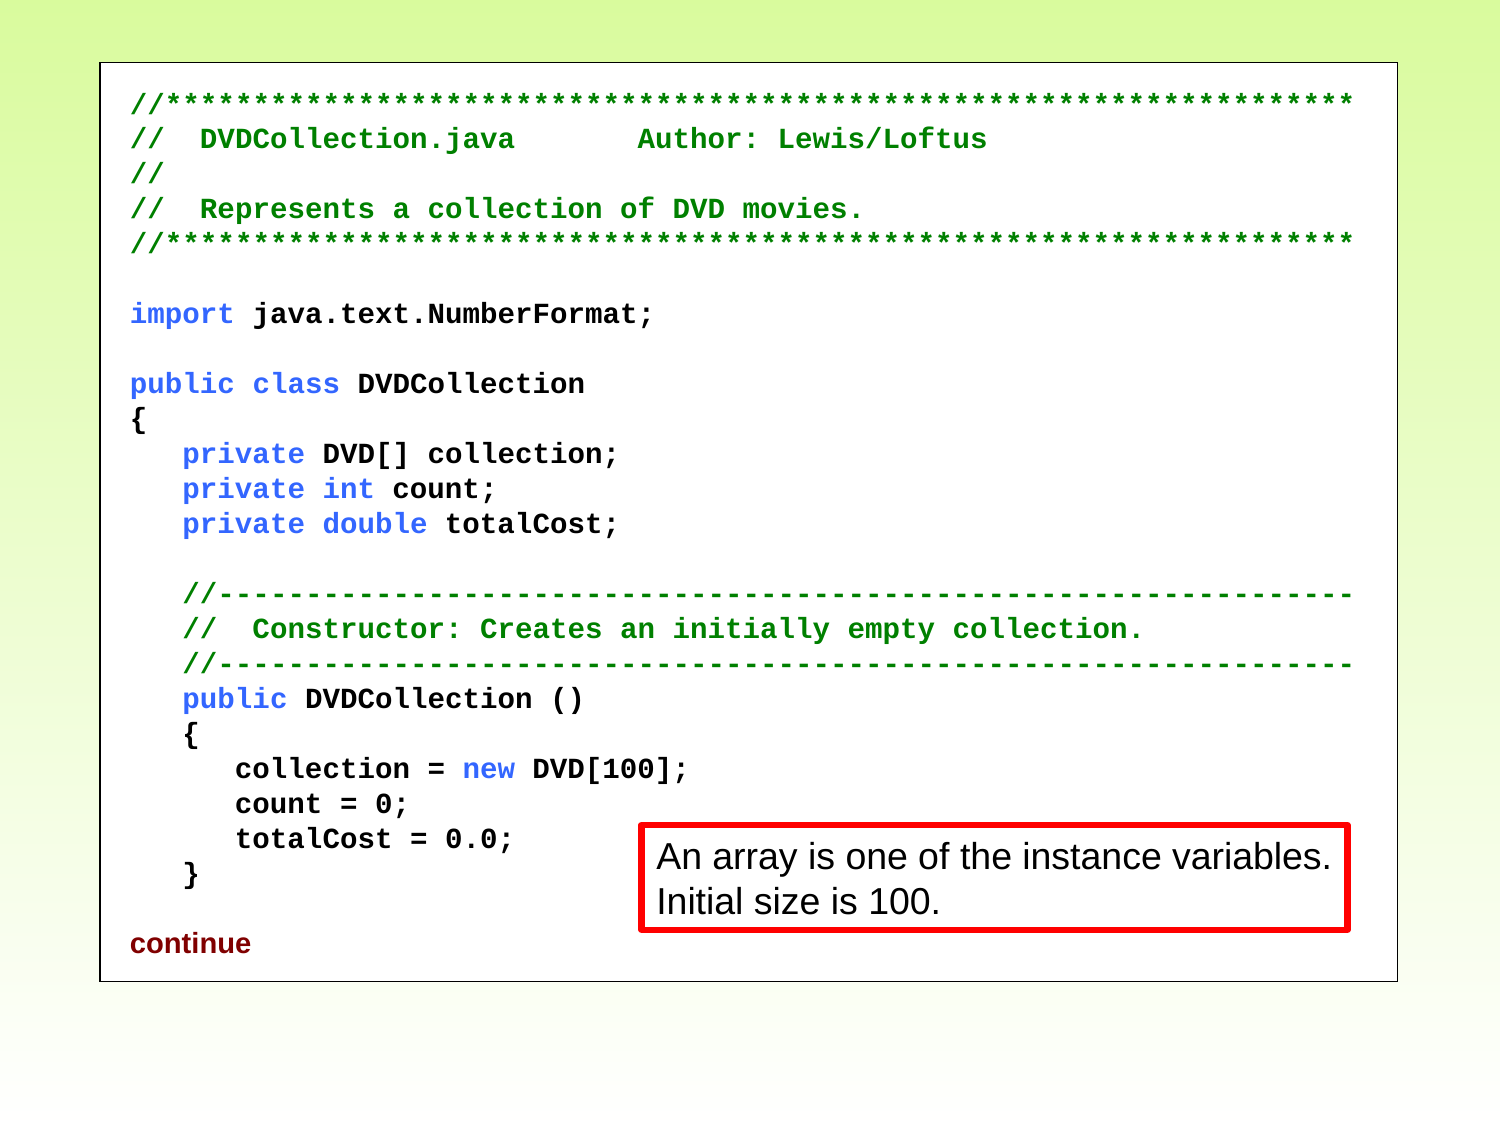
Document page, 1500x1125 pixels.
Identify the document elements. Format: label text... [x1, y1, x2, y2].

text_box //******************************************************************** // DVDCollection.java Author: Lewis/Loftus // // Represents a collection of DVD movies. //******************************************************************** import java.text.NumberFormat; public class DVDCollection { private DVD[] collection; private int count; private double totalCost; //----------------------------------------------------------------- // Constructor: Creates an initially empty collection. //----------------------------------------------------------------- public DVDCollection () { collection = new DVD[100]; count = 0; totalCost = 0.0; } continue [99, 62, 1398, 982]
text_box An array is one of the instance variables. Initial size is 100. [641, 824, 1348, 930]
